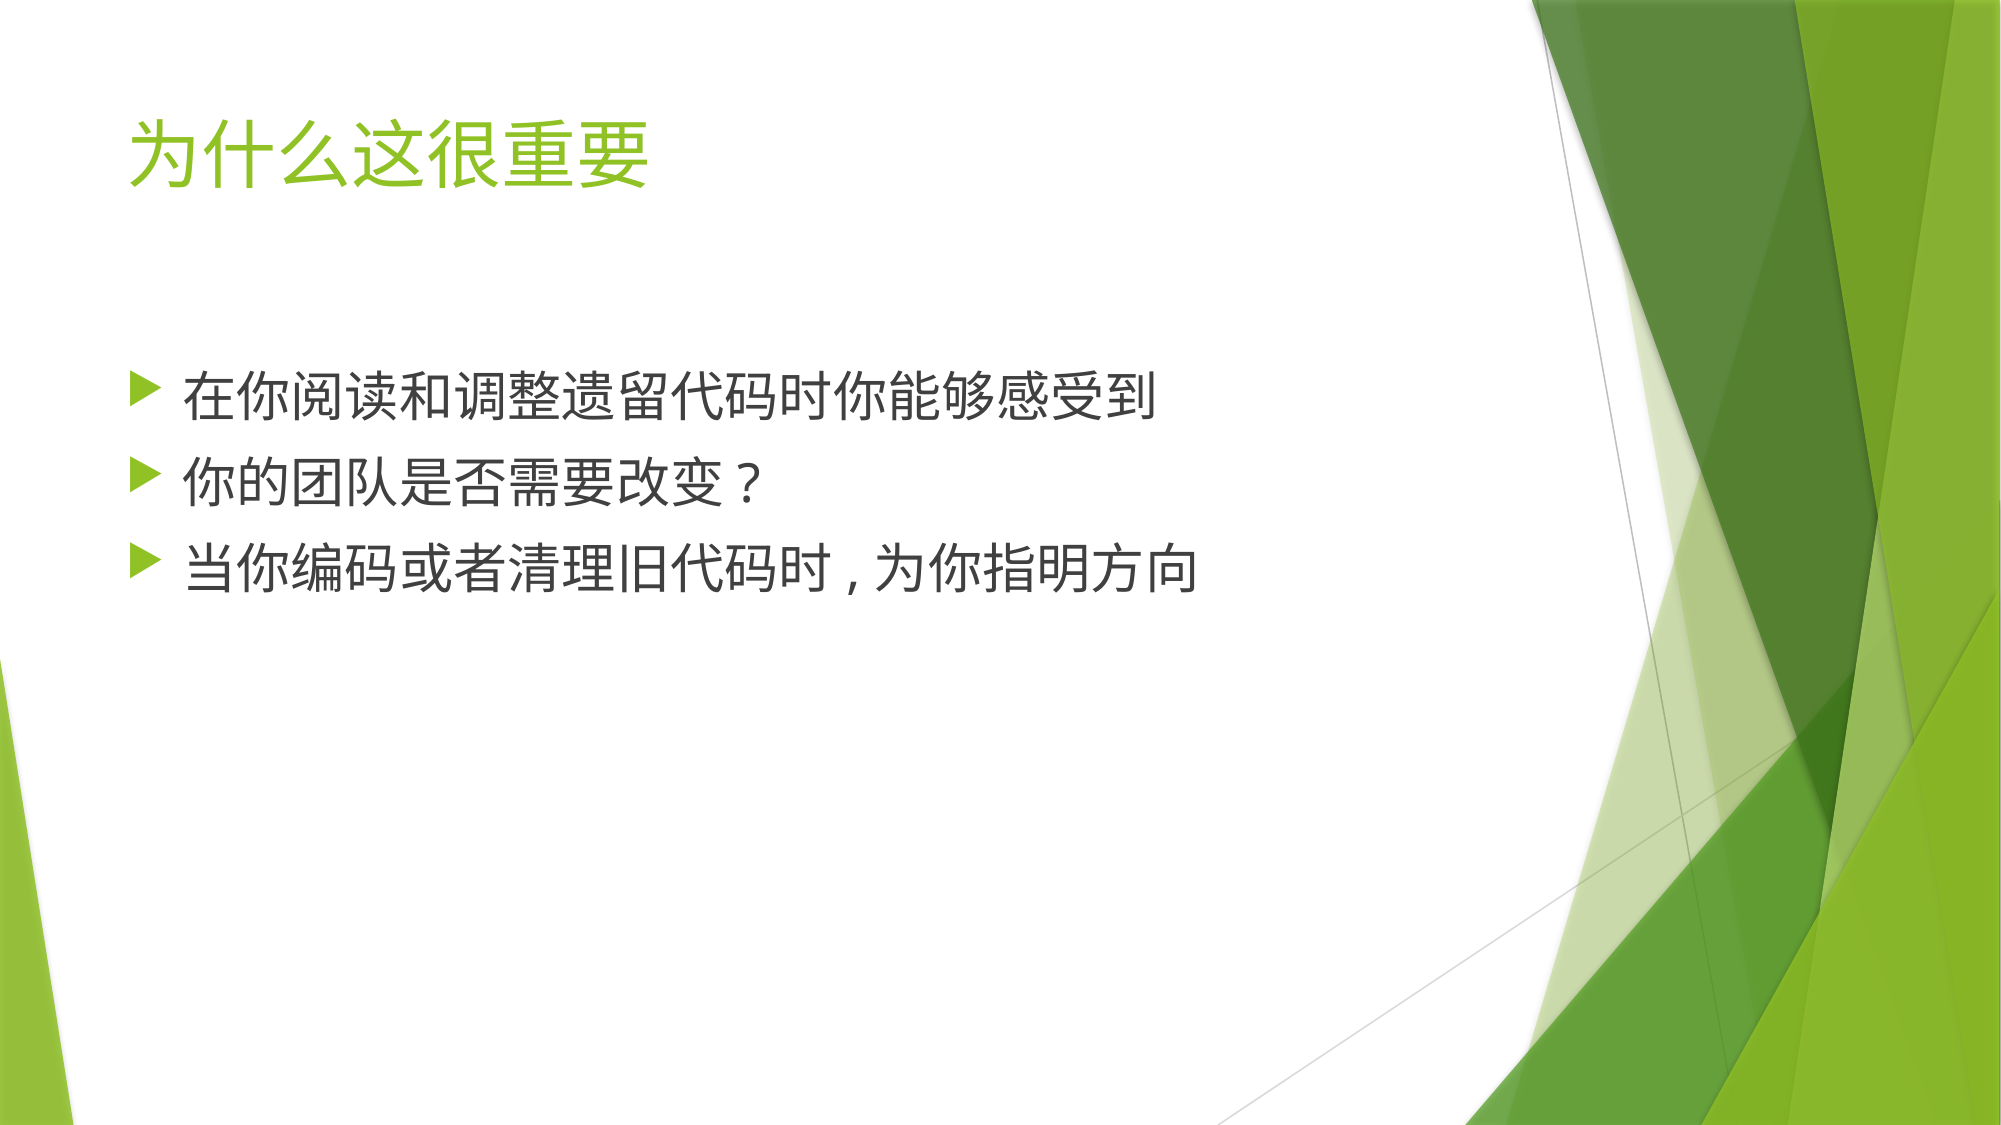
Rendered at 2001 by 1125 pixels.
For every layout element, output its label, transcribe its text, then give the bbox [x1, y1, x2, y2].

title 为什么这很重要 [111, 99, 1522, 317]
list 在你阅读和调整遗留代码时你能够感受到 你的团队是否需要改变? 当你编码或者清理旧代码时,为你指明方向 [111, 354, 1522, 992]
